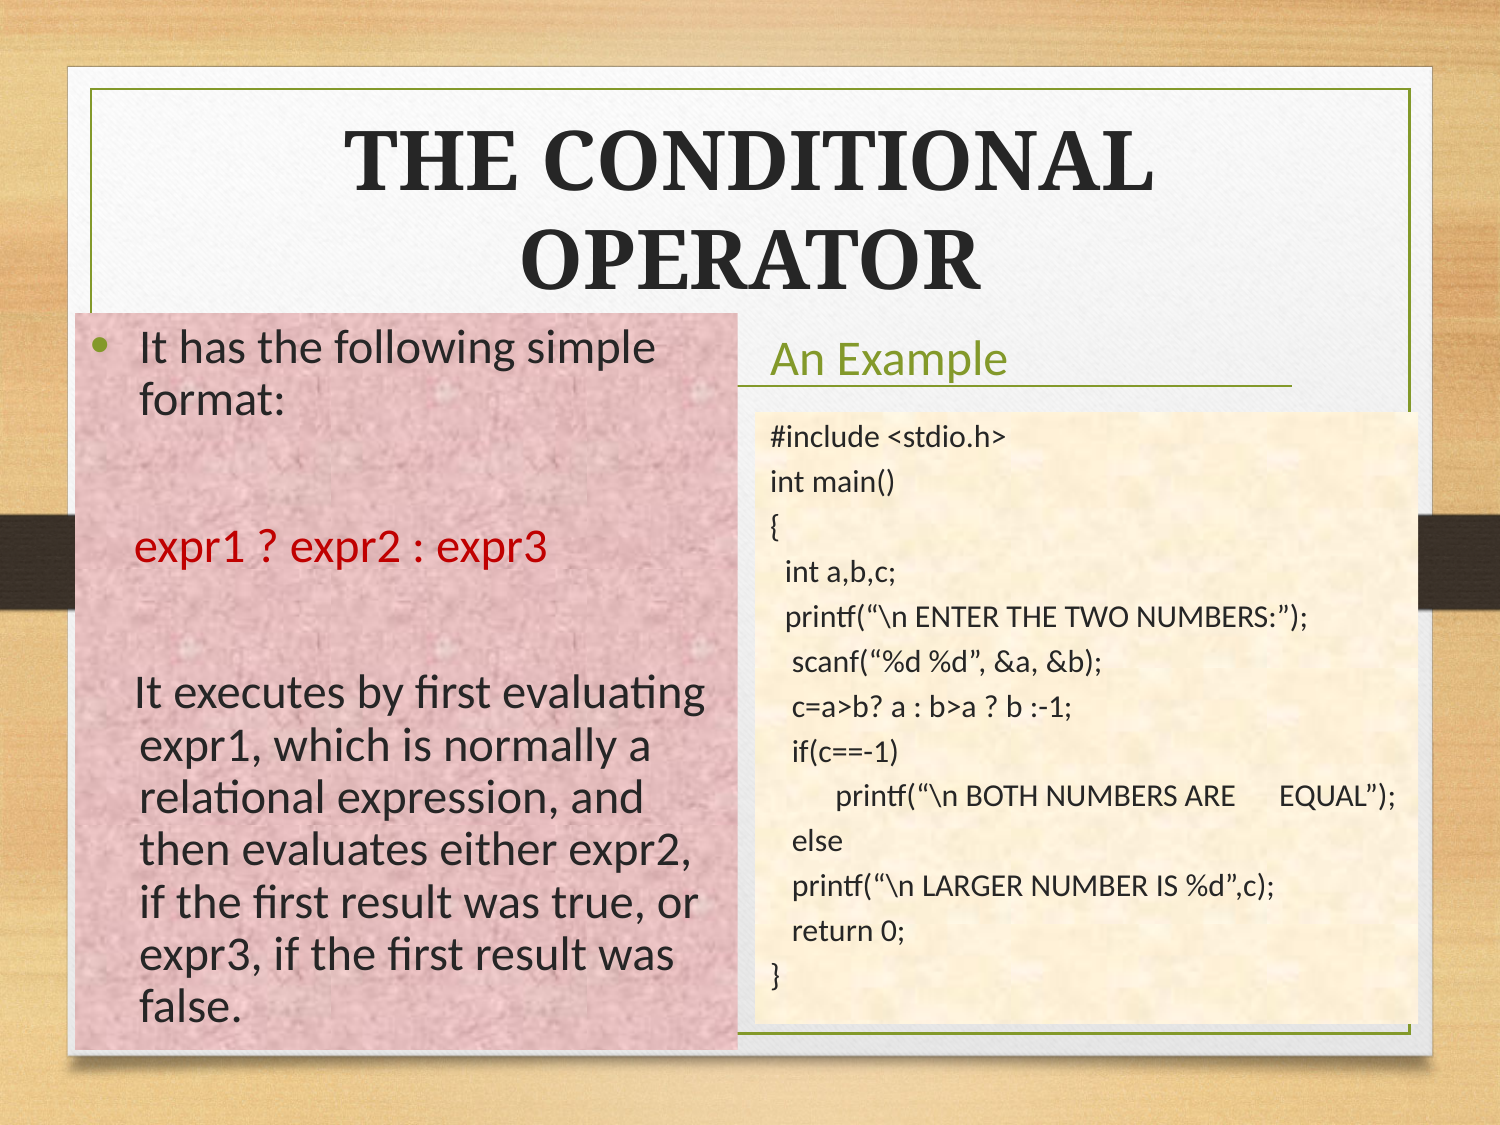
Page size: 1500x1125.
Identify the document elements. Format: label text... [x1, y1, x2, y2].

title THE CONDITIONAL OPERATOR [192, 99, 1308, 314]
list It has the following simple format: expr1 ? expr2 : expr3 It executes by first evaluating expr1, which is normally a relational expression, and then evaluates either expr2, if the first result was true, or expr3, if the first result was false. [75, 313, 738, 1050]
picture [0, 0, 1500, 1125]
list #include <stdio.h> int main() { int a,b,c; printf(“\n ENTER THE TWO NUMBERS:”); scanf(“%d %d”, &a, &b); c=a>b? a : b>a ? b :-1; if(c==-1) printf(“\n BOTH NUMBERS ARE EQUAL”); else printf(“\n LARGER NUMBER IS %d”,c); return 0; } [755, 412, 1419, 1024]
list An Example [755, 317, 1419, 393]
